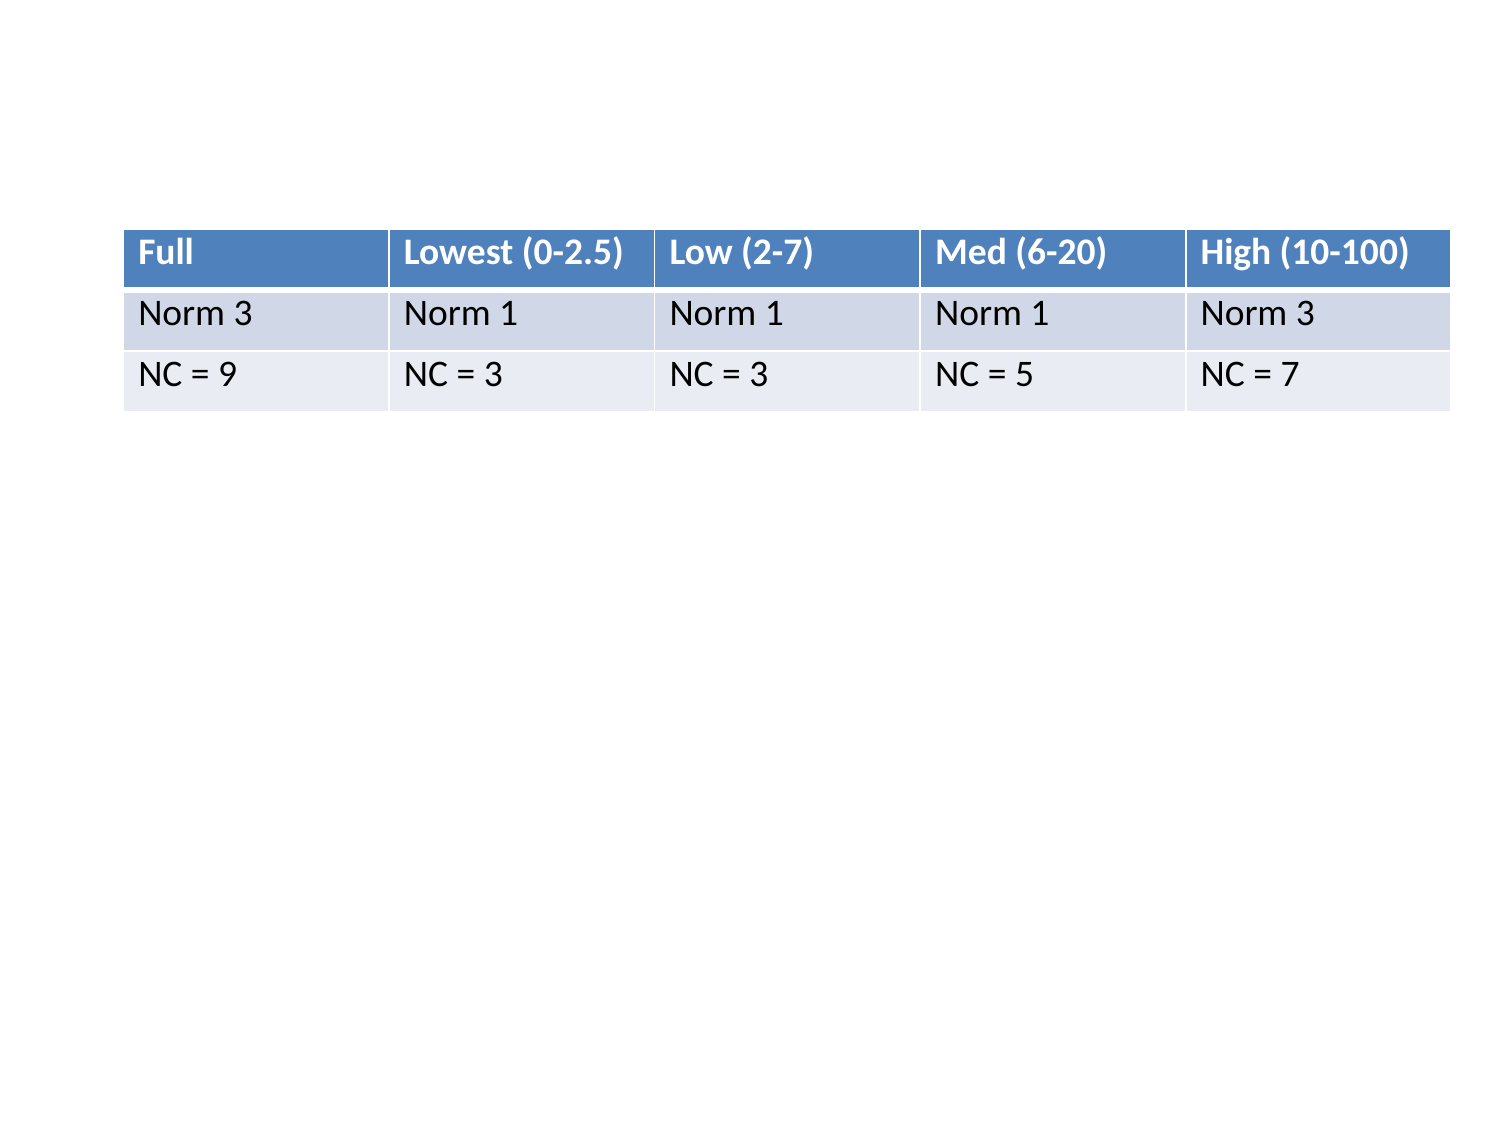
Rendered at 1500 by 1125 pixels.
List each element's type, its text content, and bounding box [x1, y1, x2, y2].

table_header Lowest (0-2.5) [390, 230, 654, 287]
table_cell NC = 3 [655, 352, 919, 411]
table_cell NC = 3 [390, 352, 654, 411]
table_cell Norm 1 [390, 293, 654, 350]
table_cell NC = 9 [124, 352, 388, 411]
table_cell NC = 7 [1187, 352, 1450, 411]
table_cell Norm 1 [655, 293, 919, 350]
table_cell Norm 3 [124, 293, 388, 350]
table_cell Norm 1 [921, 293, 1185, 350]
table_cell Norm 3 [1187, 293, 1450, 350]
table_cell NC = 5 [921, 352, 1185, 411]
table_header Full [124, 230, 388, 287]
table_header High (10-100) [1187, 230, 1450, 287]
table_header Med (6-20) [921, 230, 1185, 287]
table_header Low (2-7) [655, 230, 919, 287]
